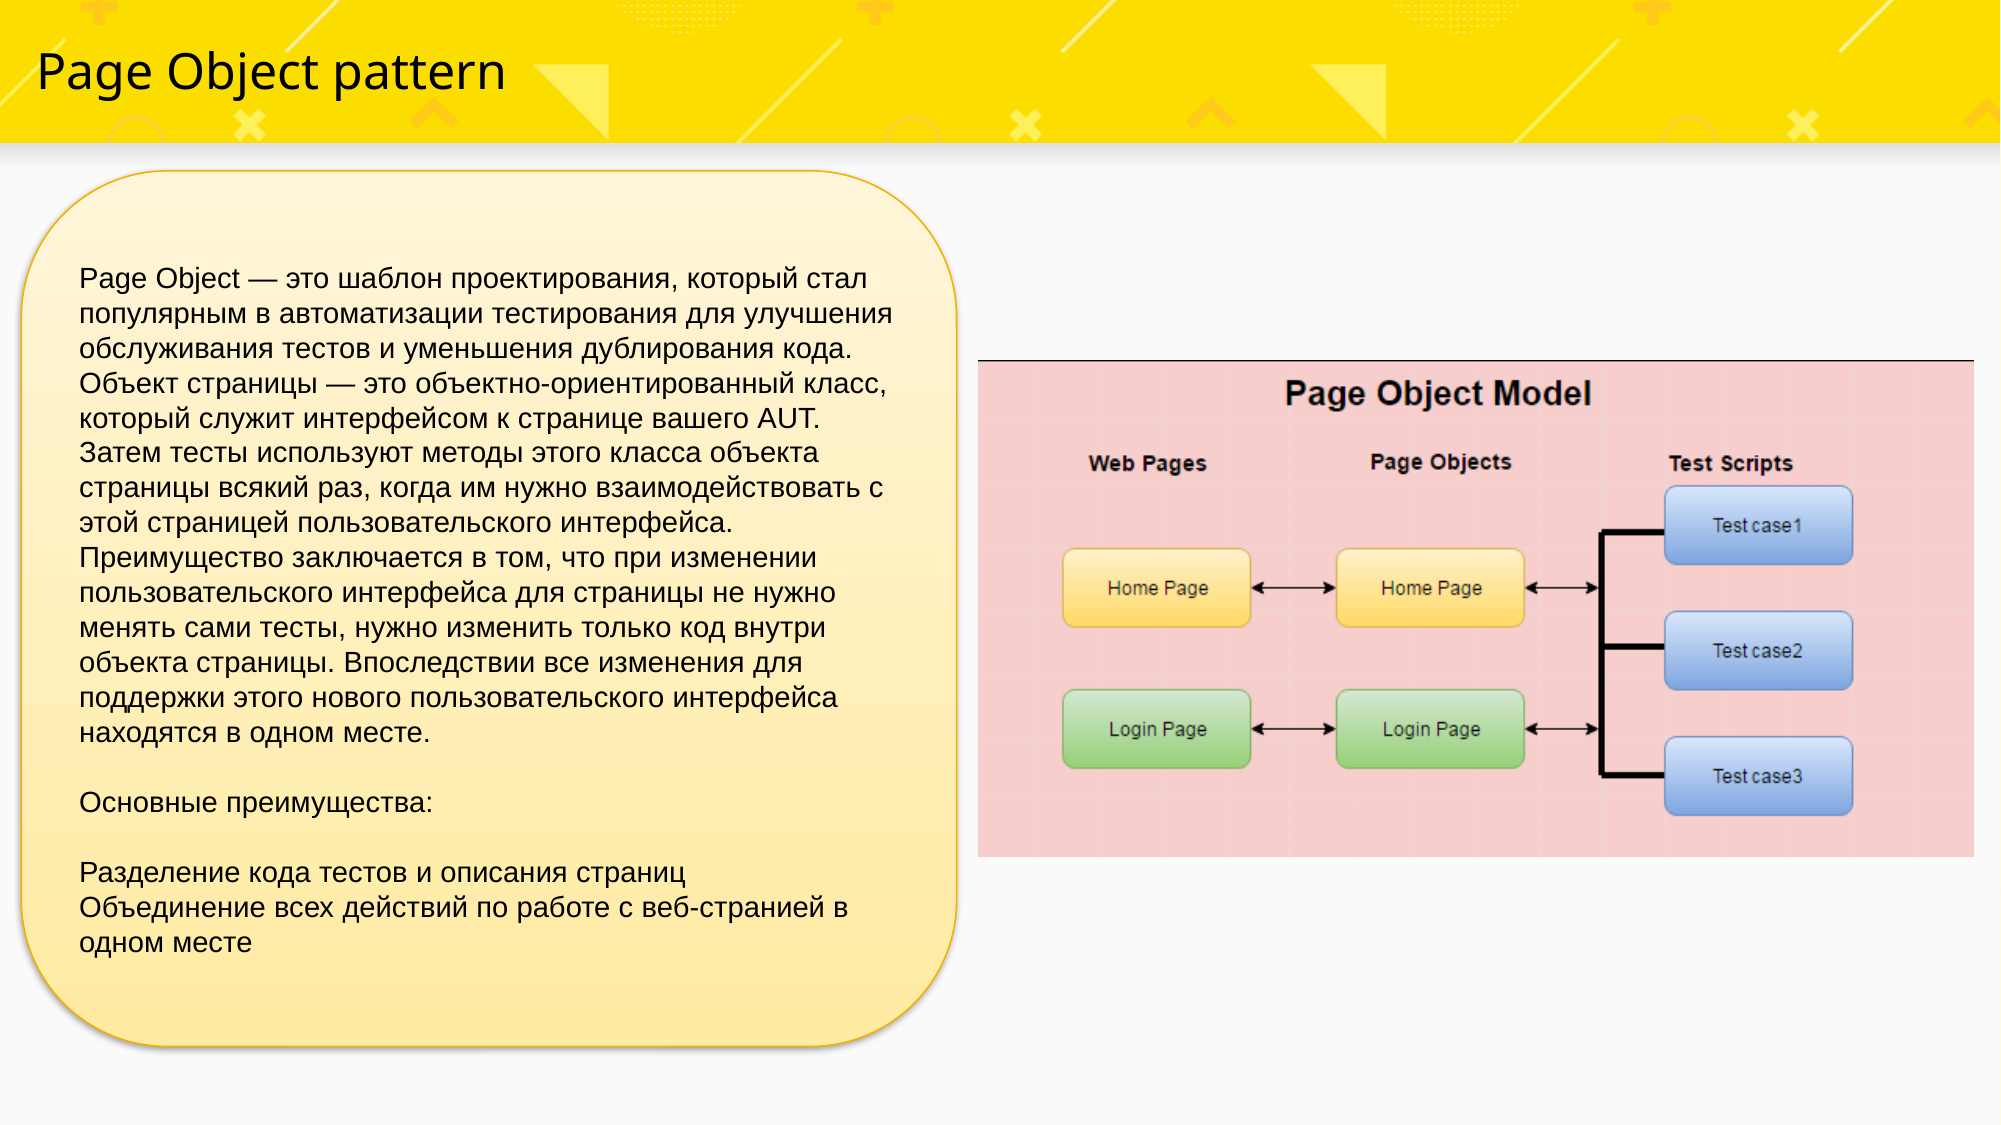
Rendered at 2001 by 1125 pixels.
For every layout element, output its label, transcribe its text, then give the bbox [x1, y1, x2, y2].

text_box Page Object — это шаблон проектирования, который стал популярным в автоматизации тестирования для улучшения обслуживания тестов и уменьшения дублирования кода. Объект страницы — это объектно-ориентированный класс, который служит интерфейсом к странице вашего AUT. Затем тесты используют методы этого класса объекта страницы всякий раз, когда им нужно взаимодействовать с этой страницей пользовательского интерфейса. Преимущество заключается в том, что при изменении пользовательского интерфейса для страницы не нужно менять сами тесты, нужно изменить только код внутри объекта страницы. Впоследствии все изменения для поддержки этого нового пользовательского интерфейса находятся в одном месте. Основные преимущества: Разделение кода тестов и описания страниц Объединение всех действий по работе с веб-странией в одном месте [21, 170, 957, 1047]
picture [978, 360, 1975, 857]
title Page Object pattern [21, 3, 1953, 136]
picture [0, 0, 2001, 1125]
